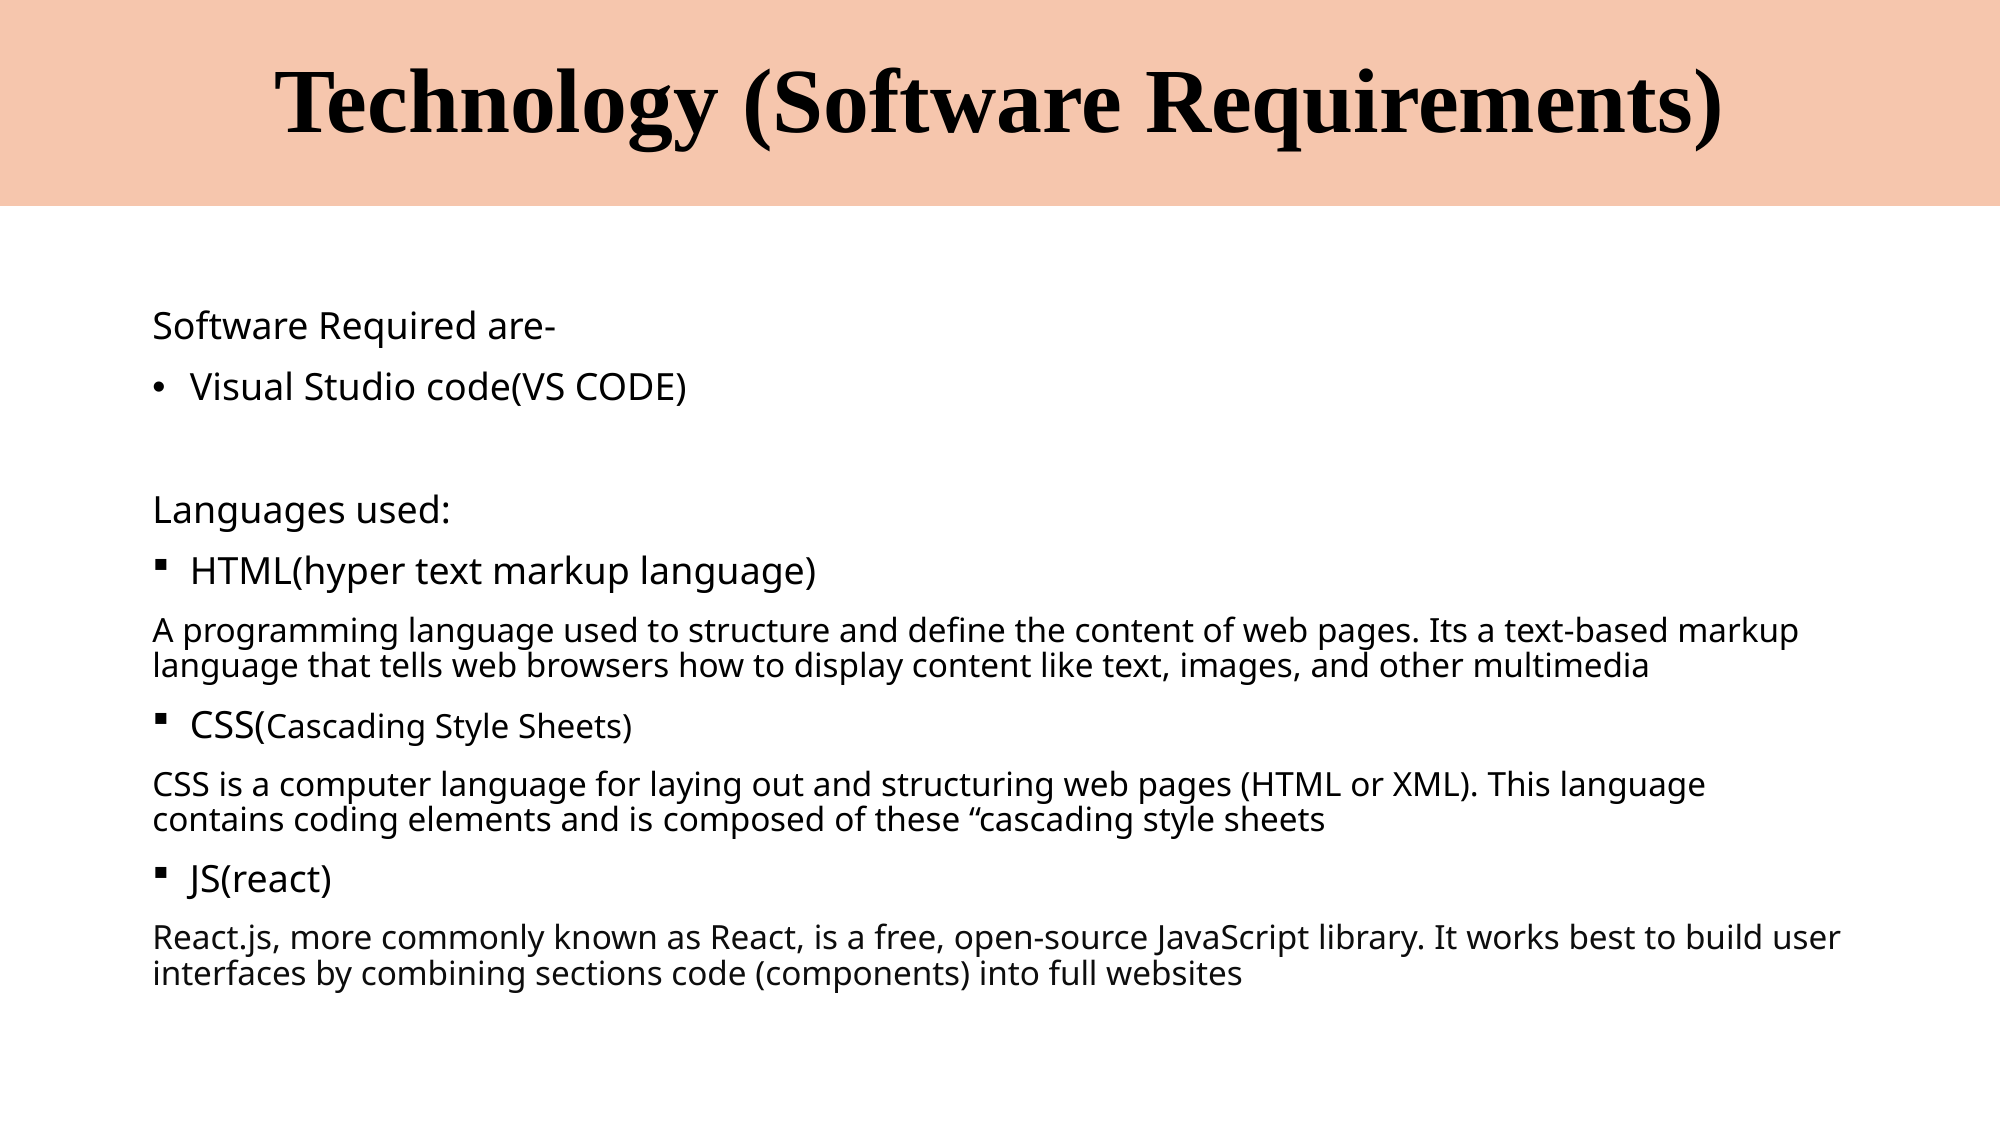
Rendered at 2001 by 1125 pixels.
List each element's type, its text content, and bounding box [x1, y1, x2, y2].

title Technology (Software Requirements) [0, 0, 2000, 206]
list Software Required are- Visual Studio code(VS CODE) Languages used: HTML(hyper text markup language) A programming language used to structure and define the content of web pages. Its a text-based markup language that tells web browsers how to display content like text, images, and other multimedia CSS(Cascading Style Sheets) CSS is a computer language for laying out and structuring web pages (HTML or XML). This language contains coding elements and is composed of these “cascading style sheets JS(react) React.js, more commonly known as React, is a free, open-source JavaScript library. It works best to build user interfaces by combining sections code (components) into full websites [137, 299, 1863, 1014]
